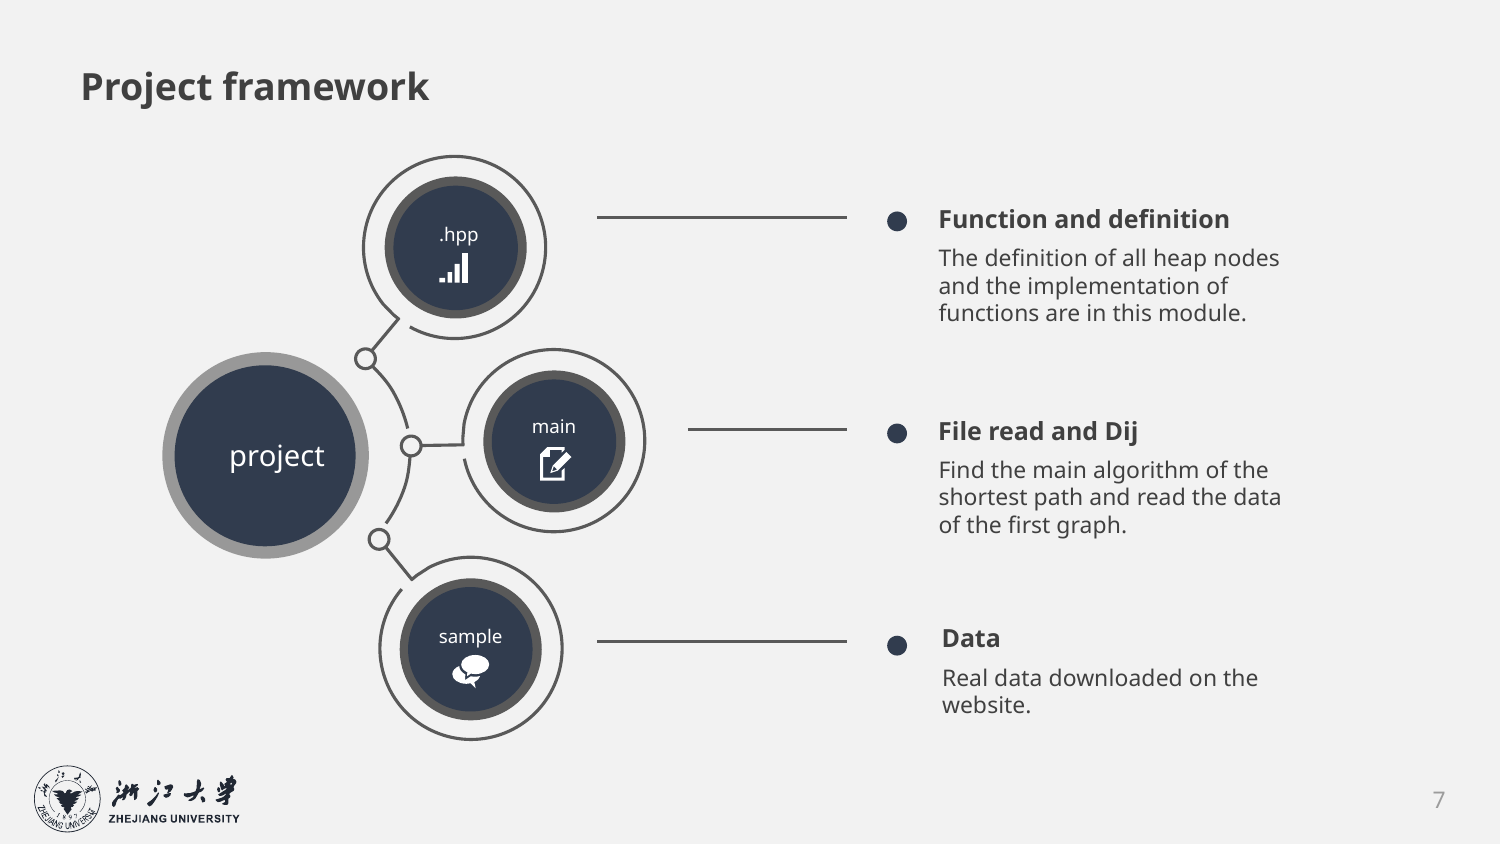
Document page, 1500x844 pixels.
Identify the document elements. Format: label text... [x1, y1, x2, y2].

text_box File read and Dij [938, 414, 1179, 445]
text_box [886, 210, 909, 233]
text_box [540, 447, 572, 481]
text_box [173, 364, 355, 548]
text_box The definition of all heap nodes and the implementation of functions are in this module. [938, 243, 1302, 327]
text_box project [206, 426, 348, 484]
slide_number 7 [1123, 778, 1461, 824]
text_box Real data downloaded on the website. [942, 663, 1305, 719]
text_box Project framework [69, 57, 476, 114]
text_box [452, 654, 490, 689]
text_box [886, 422, 909, 445]
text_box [355, 156, 645, 740]
text_box [886, 634, 909, 657]
text_box [161, 351, 355, 560]
text_box Function and definition [938, 203, 1264, 234]
text_box Find the main algorithm of the shortest path and read the data of the first graph. [938, 455, 1302, 538]
text_box Data [941, 622, 1182, 653]
